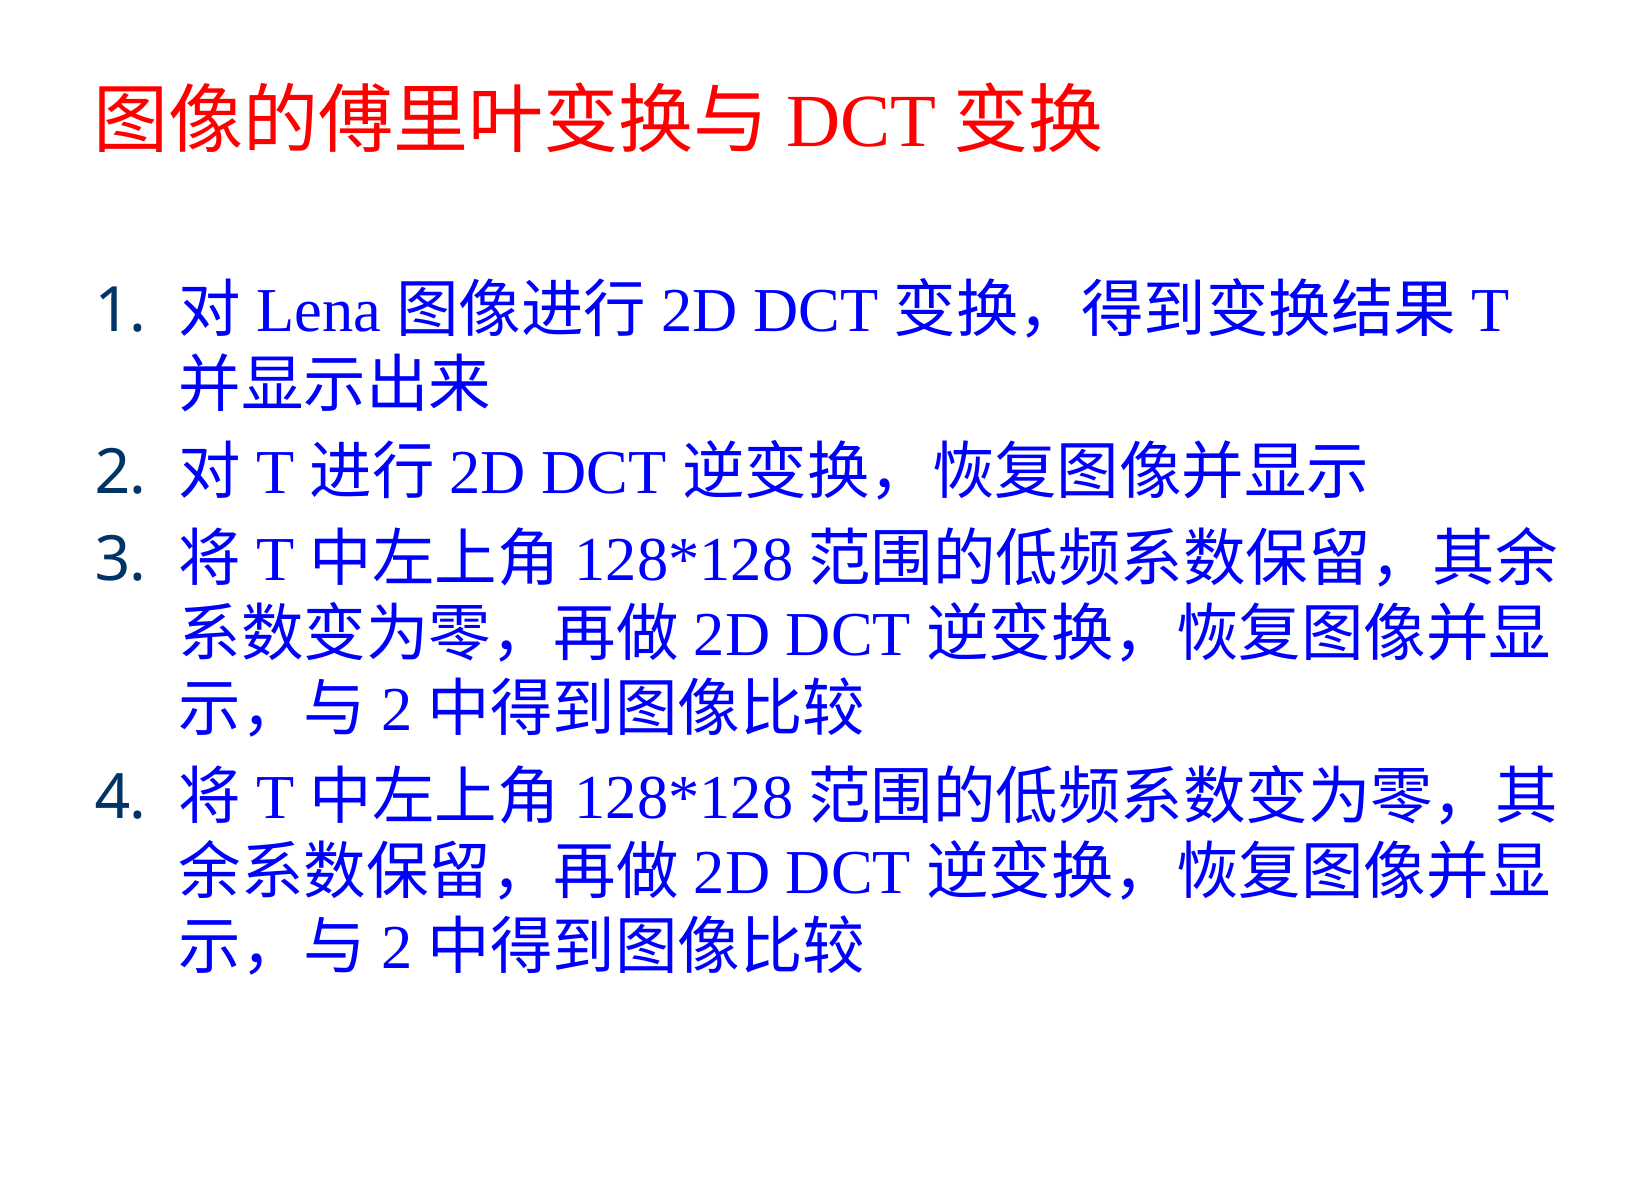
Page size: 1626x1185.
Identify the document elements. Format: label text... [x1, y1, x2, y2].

title 图像的傅里叶变换与DCT变换 [78, 29, 1498, 203]
list 对Lena图像进行2D DCT变换，得到变换结果T并显示出来 对T进行2D DCT逆变换，恢复图像并显示 将T中左上角128*128范围的低频系数保留，其余系数变为零，再做2D DCT逆变换，恢复图像并显示，与2中得到图像比较 将T中左上角128*128范围的低频系数变为零，其余系数保留，再做2D DCT逆变换，恢复图像并显示，与2中得到图像比较 [80, 261, 1593, 1112]
